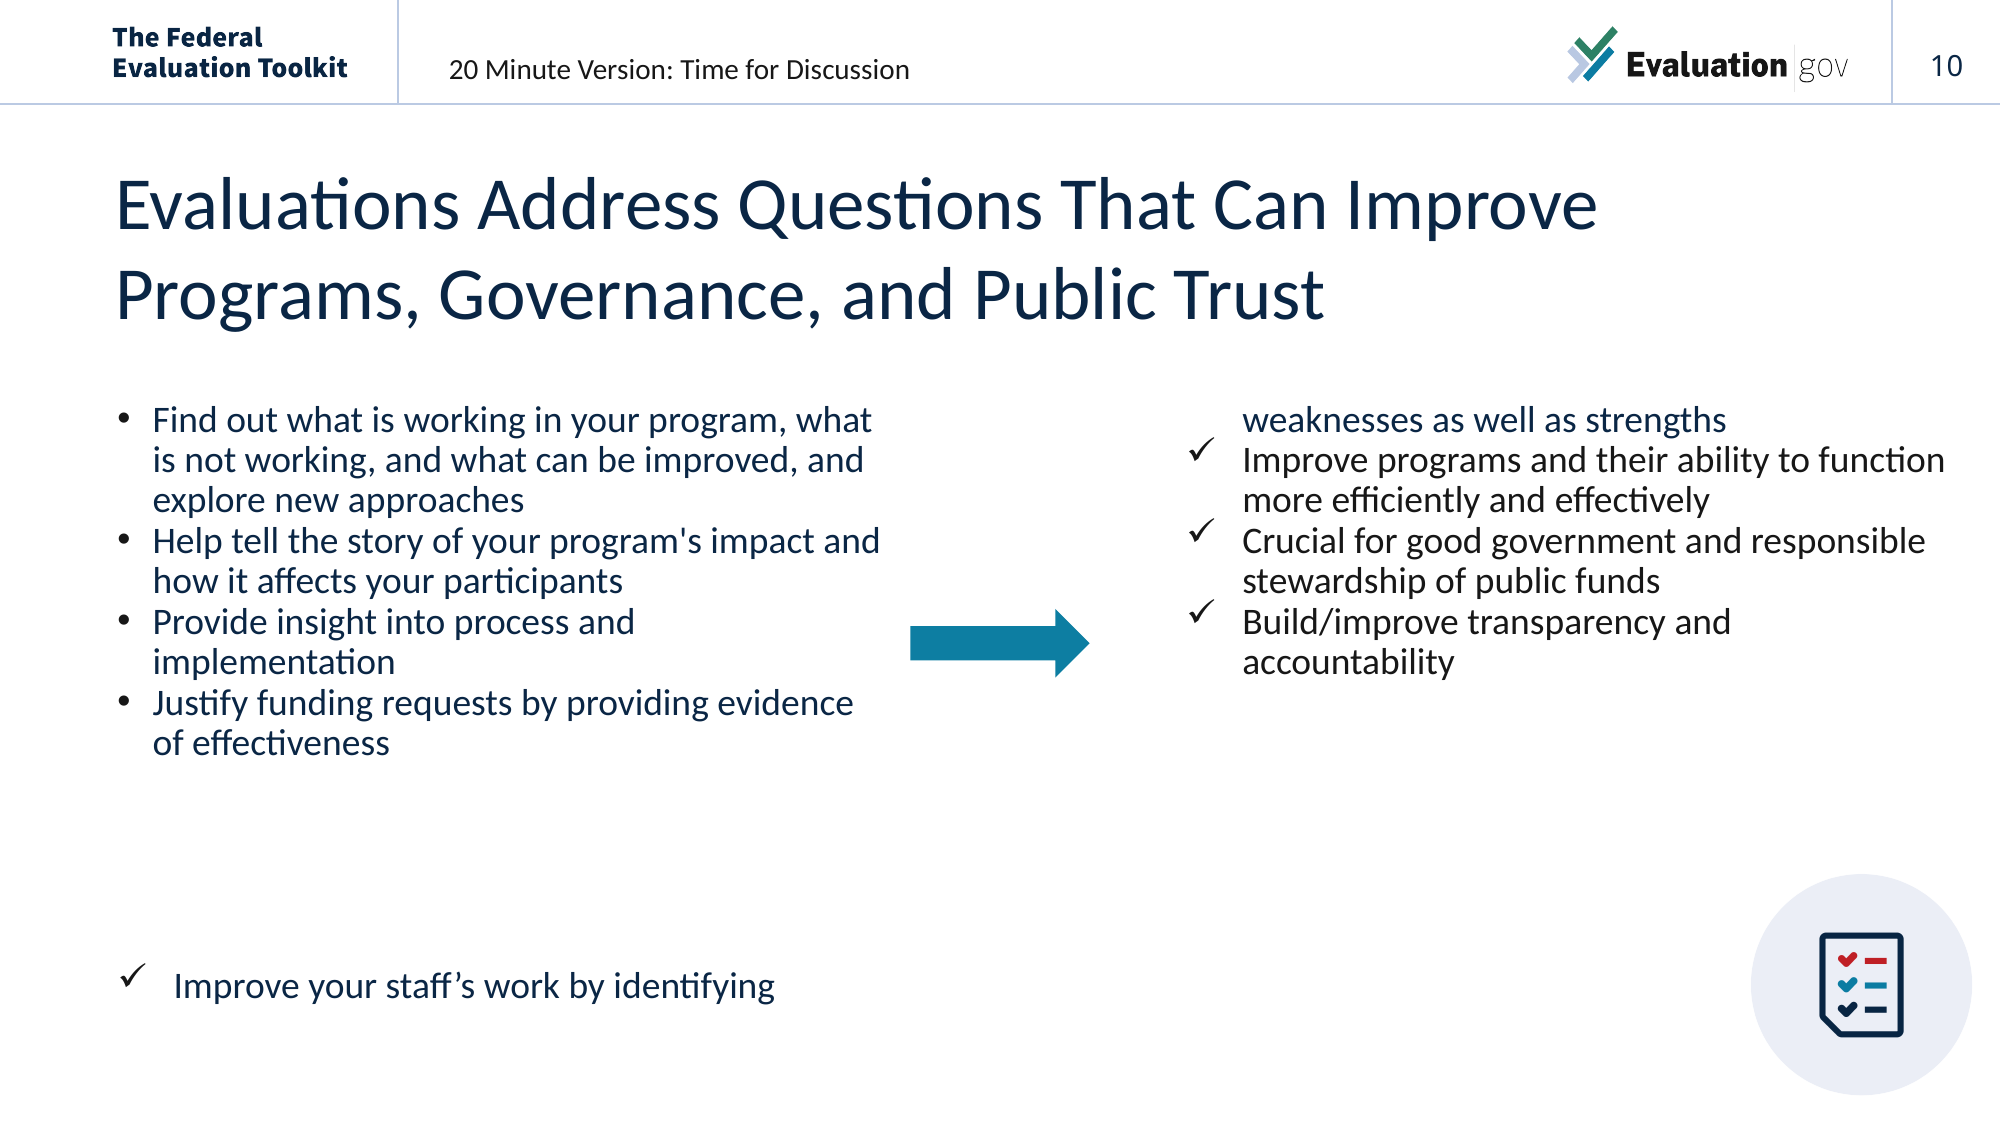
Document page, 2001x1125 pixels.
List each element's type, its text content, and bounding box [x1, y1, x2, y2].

title Evaluations Address Questions That Can Improve Programs, Governance, and Public Trust [115, 136, 1892, 354]
slide_number 10 [1891, 37, 2000, 98]
list Find out what is working in your program, what is not working, and what can be improved, and explore new approaches Help tell the story of your program's impact and how it affects your participants Provide insight into process and implementation Justify funding requests by providing evidence of effectiveness Improve your staff’s work by identifying weaknesses as well as strengths Improve programs and their ability to function more efficiently and effectively Crucial for good government and responsible stewardship of public funds Build/improve transparency and accountability [115, 392, 1968, 1016]
text_box [908, 607, 1092, 680]
picture [1738, 860, 1986, 1108]
picture [104, 15, 357, 90]
list 20 Minute Version: Time for Discussion [448, 17, 934, 85]
picture [1554, 24, 1854, 97]
